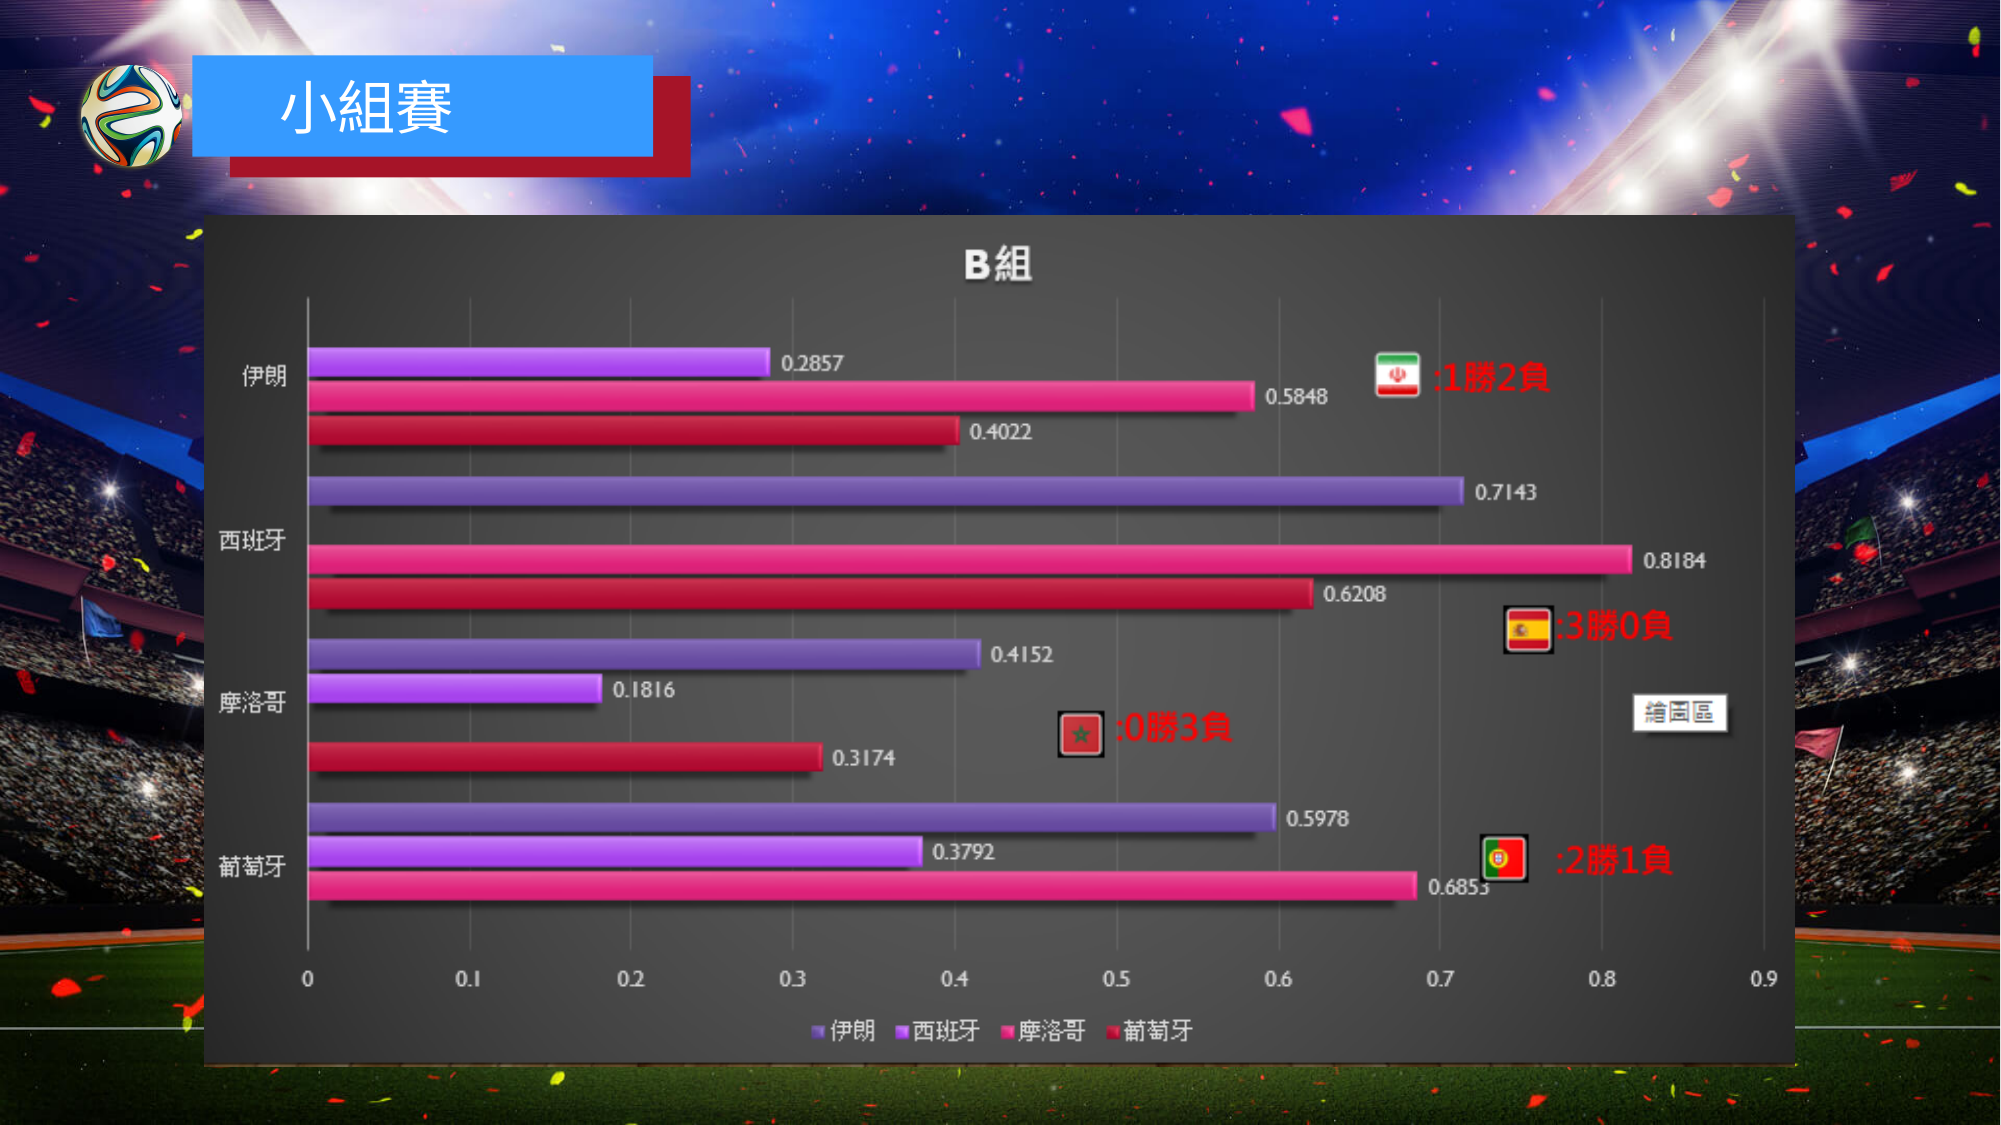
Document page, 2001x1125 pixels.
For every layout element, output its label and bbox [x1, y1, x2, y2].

picture [0, 0, 2001, 1125]
text_box [70, 55, 691, 178]
